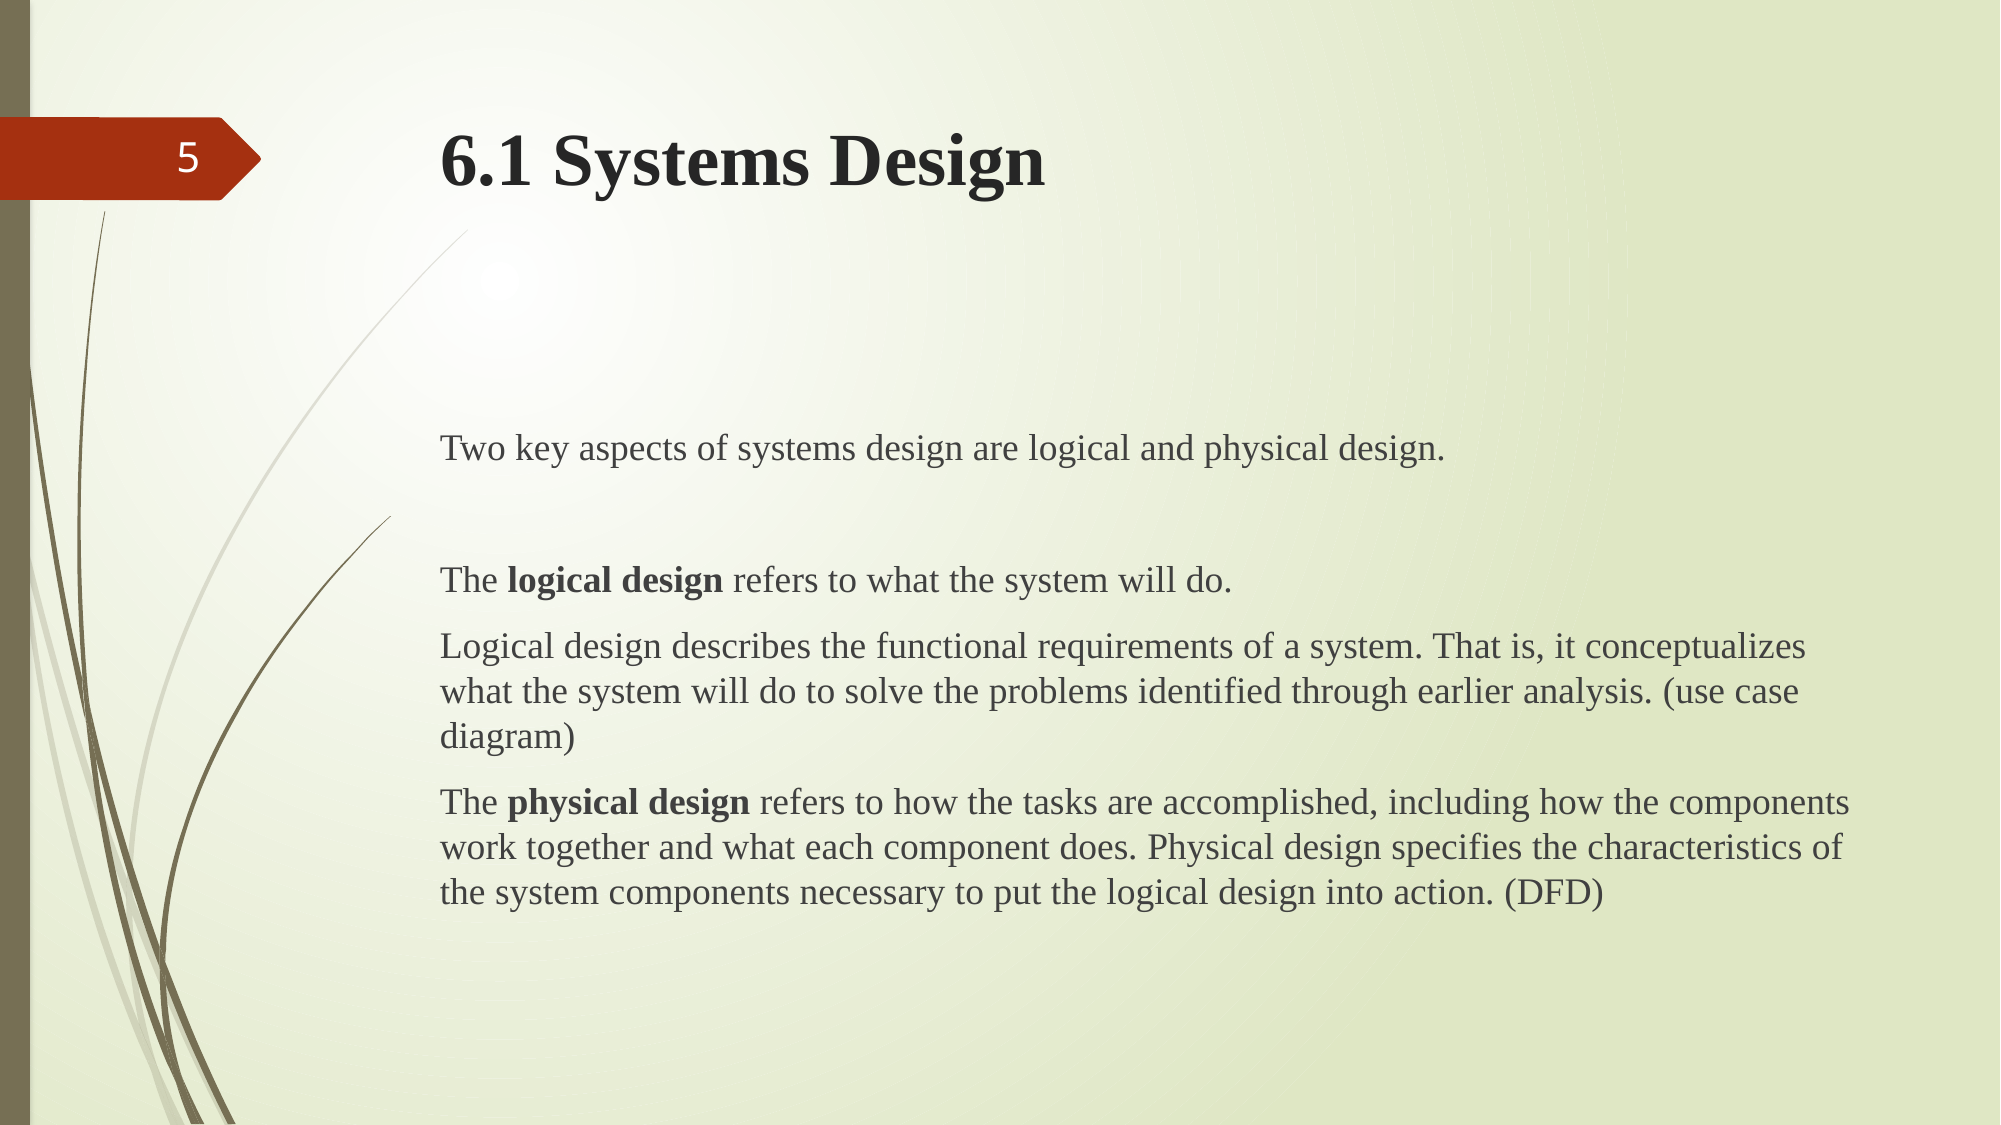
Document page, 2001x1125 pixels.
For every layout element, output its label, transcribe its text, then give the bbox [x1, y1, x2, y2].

list Two key aspects of systems design are logical and physical design. The logical design refers to what the system will do. Logical design describes the functional requirements of a system. That is, it conceptualizes what the system will do to solve the problems identified through earlier analysis. (use case diagram) The physical design refers to how the tasks are accomplished, including how the components work together and what each component does. Physical design specifies the characteristics of the system components necessary to put the logical design into action. (DFD) [424, 350, 1888, 970]
slide_number 5 [87, 129, 216, 190]
title 6.1 Systems Design [425, 102, 1888, 313]
